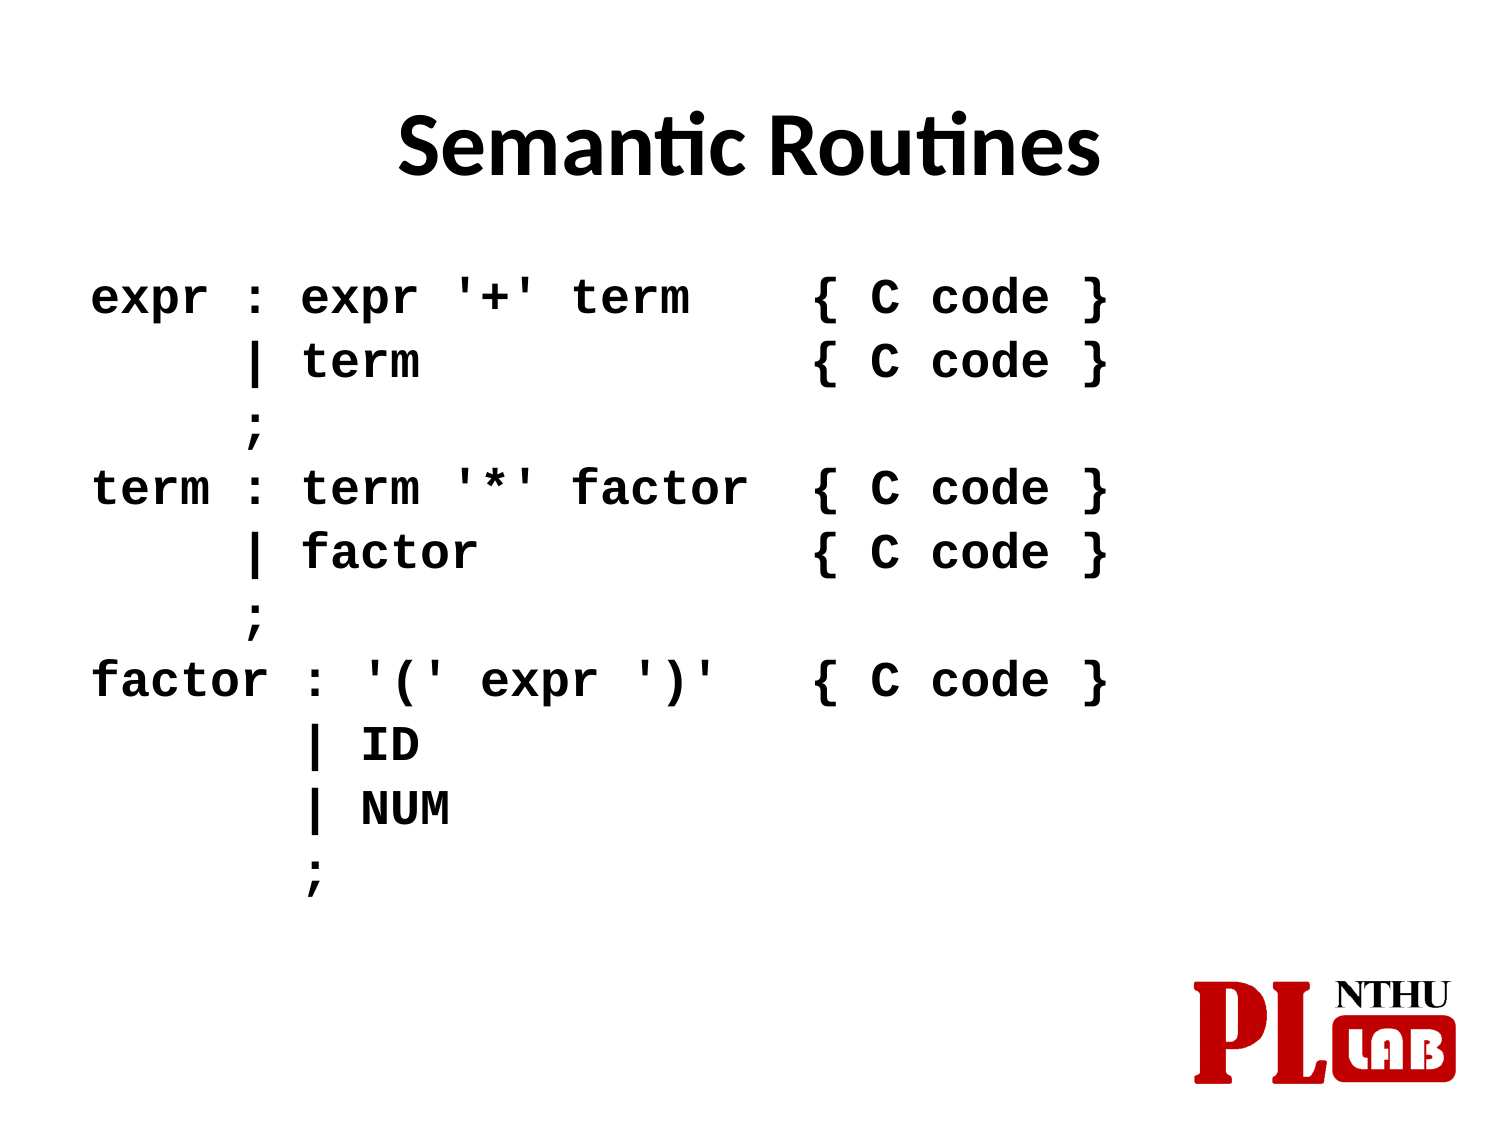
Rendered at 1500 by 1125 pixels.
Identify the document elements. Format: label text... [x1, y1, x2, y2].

picture [1187, 964, 1467, 1094]
title Semantic Routines [75, 45, 1425, 233]
list expr : expr '+' term { C code } | term { C code } ; term : term '*' factor { C code } | factor { C code } ; factor : '(' expr ')' { C code } | ID | NUM ; [75, 262, 1425, 1005]
